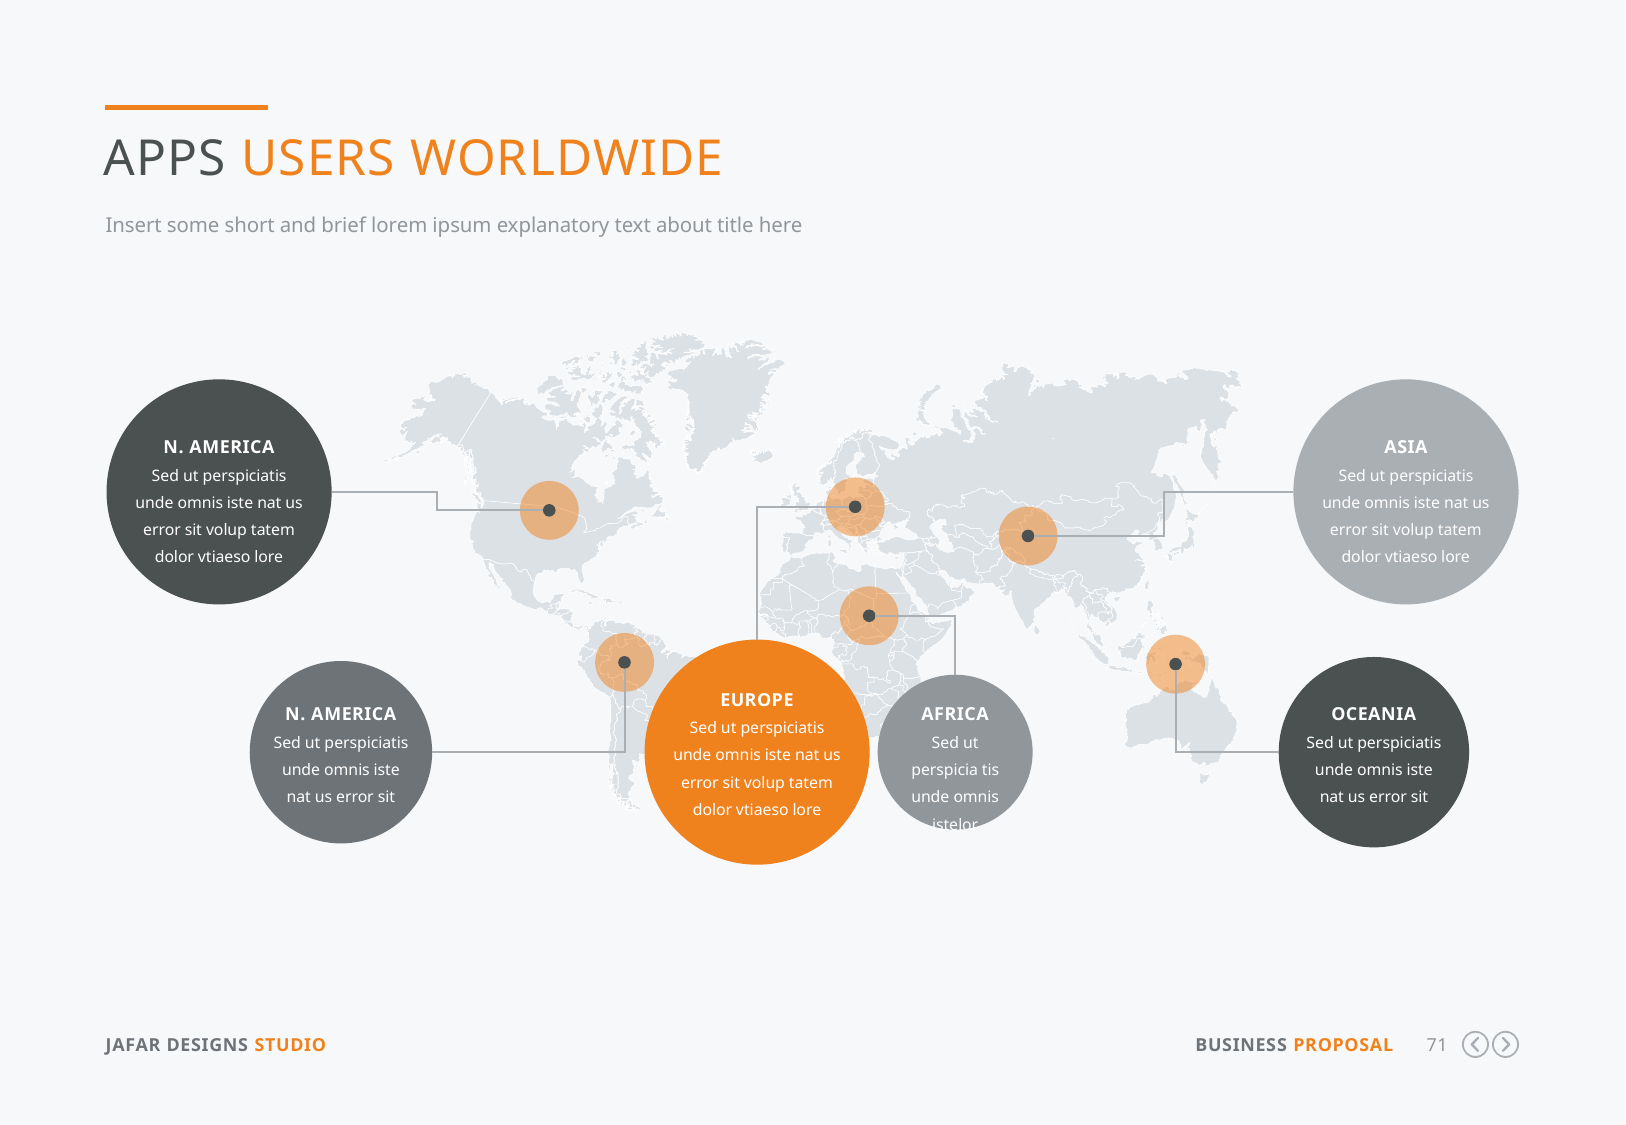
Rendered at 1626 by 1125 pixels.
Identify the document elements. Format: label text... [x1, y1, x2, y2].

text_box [519, 480, 579, 540]
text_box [1146, 634, 1206, 694]
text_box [825, 477, 885, 537]
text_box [839, 586, 899, 646]
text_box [998, 506, 1058, 566]
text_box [1305, 702, 1443, 807]
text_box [670, 687, 844, 820]
text_box [105, 378, 333, 565]
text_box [595, 632, 655, 692]
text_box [757, 506, 849, 640]
text_box [1320, 567, 1492, 606]
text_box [1034, 491, 1294, 536]
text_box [886, 702, 1024, 807]
text_box [248, 659, 411, 845]
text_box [272, 702, 410, 807]
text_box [1319, 435, 1493, 567]
list Apps Users Worldwide [103, 125, 1518, 187]
text_box [1277, 655, 1471, 849]
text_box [885, 605, 945, 686]
text_box [905, 813, 1005, 831]
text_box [132, 435, 306, 567]
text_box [486, 614, 571, 807]
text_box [1175, 670, 1279, 753]
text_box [381, 332, 1244, 813]
text_box [661, 813, 853, 866]
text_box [331, 491, 543, 511]
text_box [1292, 378, 1520, 565]
list Insert some short and brief lorem ipsum explanatory text about title here [105, 209, 1519, 241]
text_box [133, 567, 305, 606]
